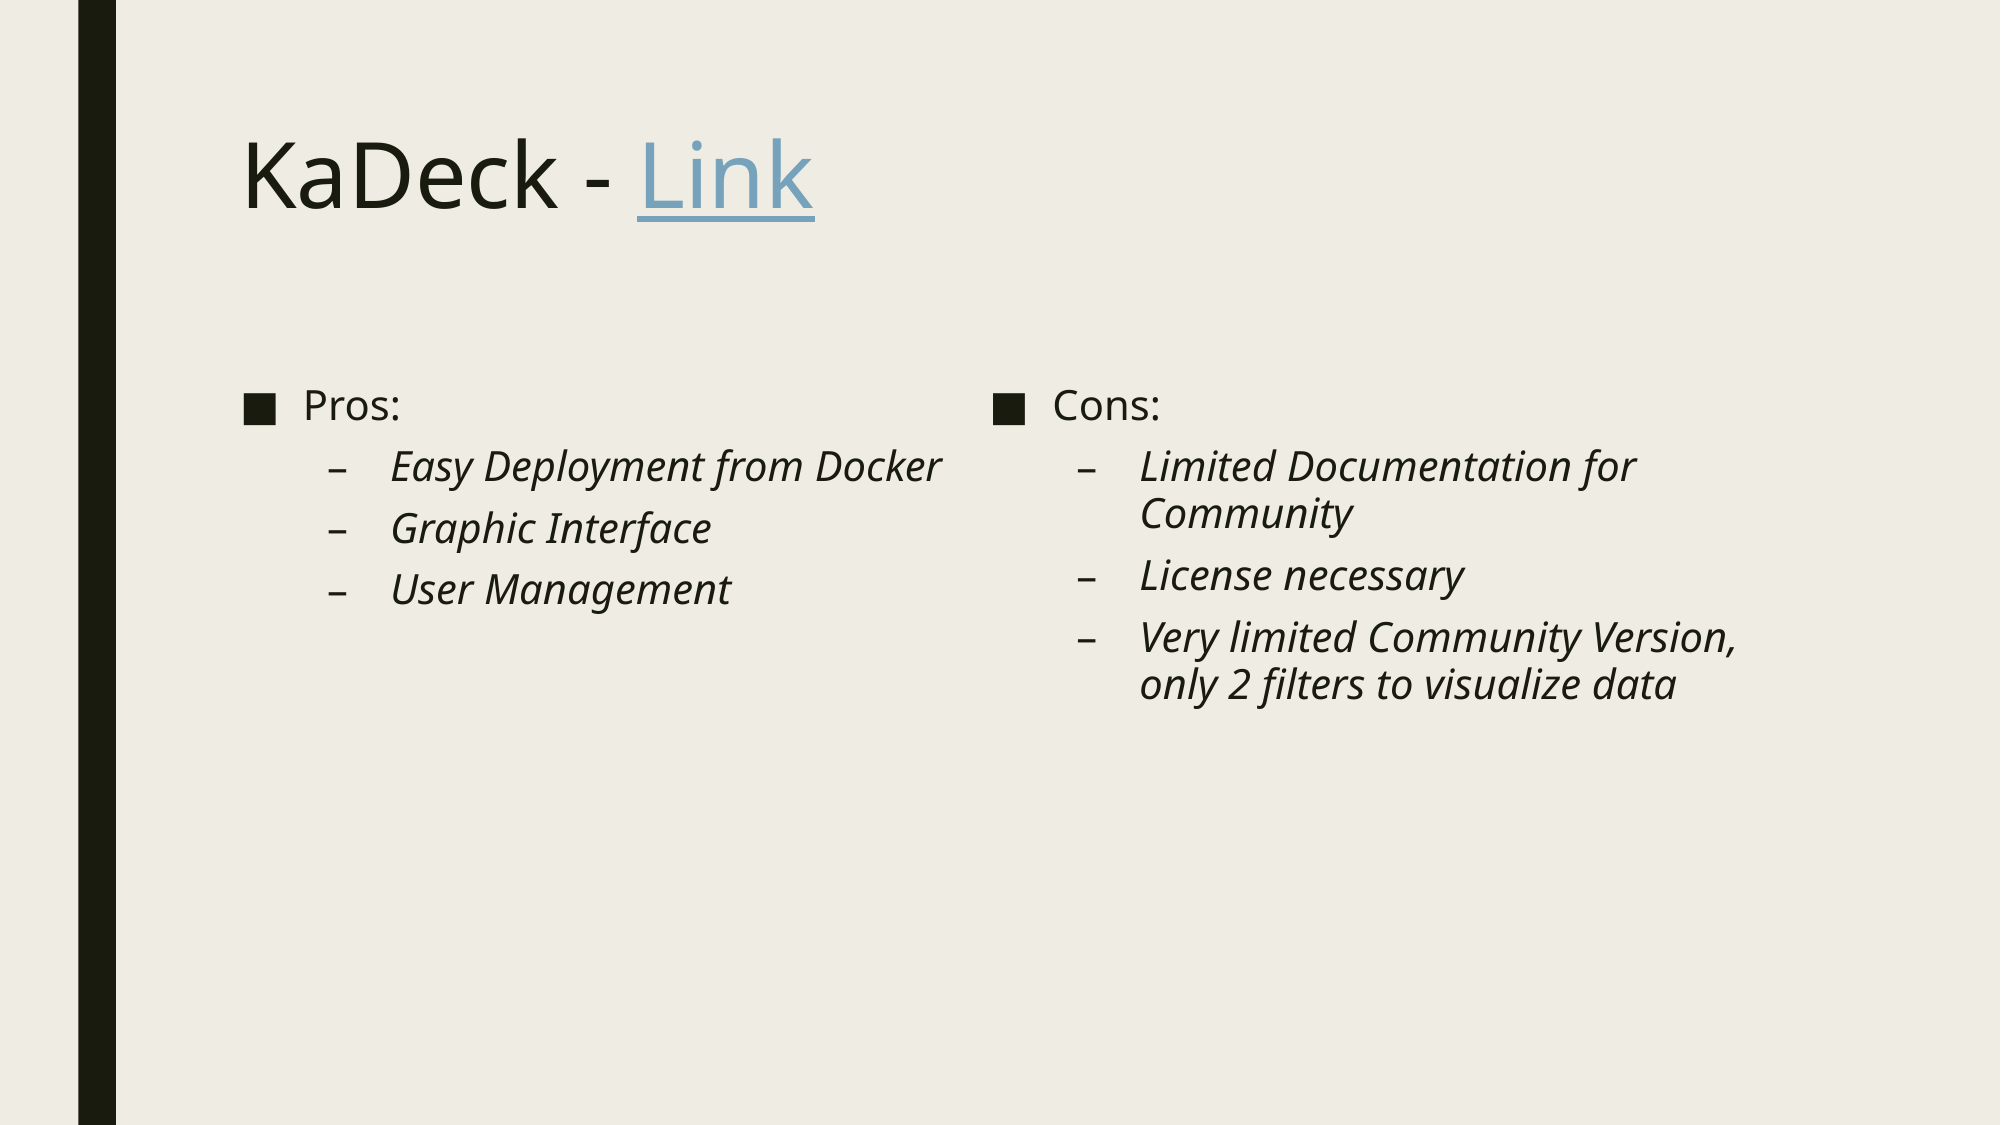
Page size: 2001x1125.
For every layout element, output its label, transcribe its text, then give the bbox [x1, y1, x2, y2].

list Pros: Easy Deployment from Docker Graphic Interface User Management [225, 375, 974, 963]
text_box Cons: Limited Documentation for Community License necessary Very limited Community Version, only 2 filters to visualize data [974, 374, 1816, 963]
title KaDeck - Link [225, 112, 1800, 357]
